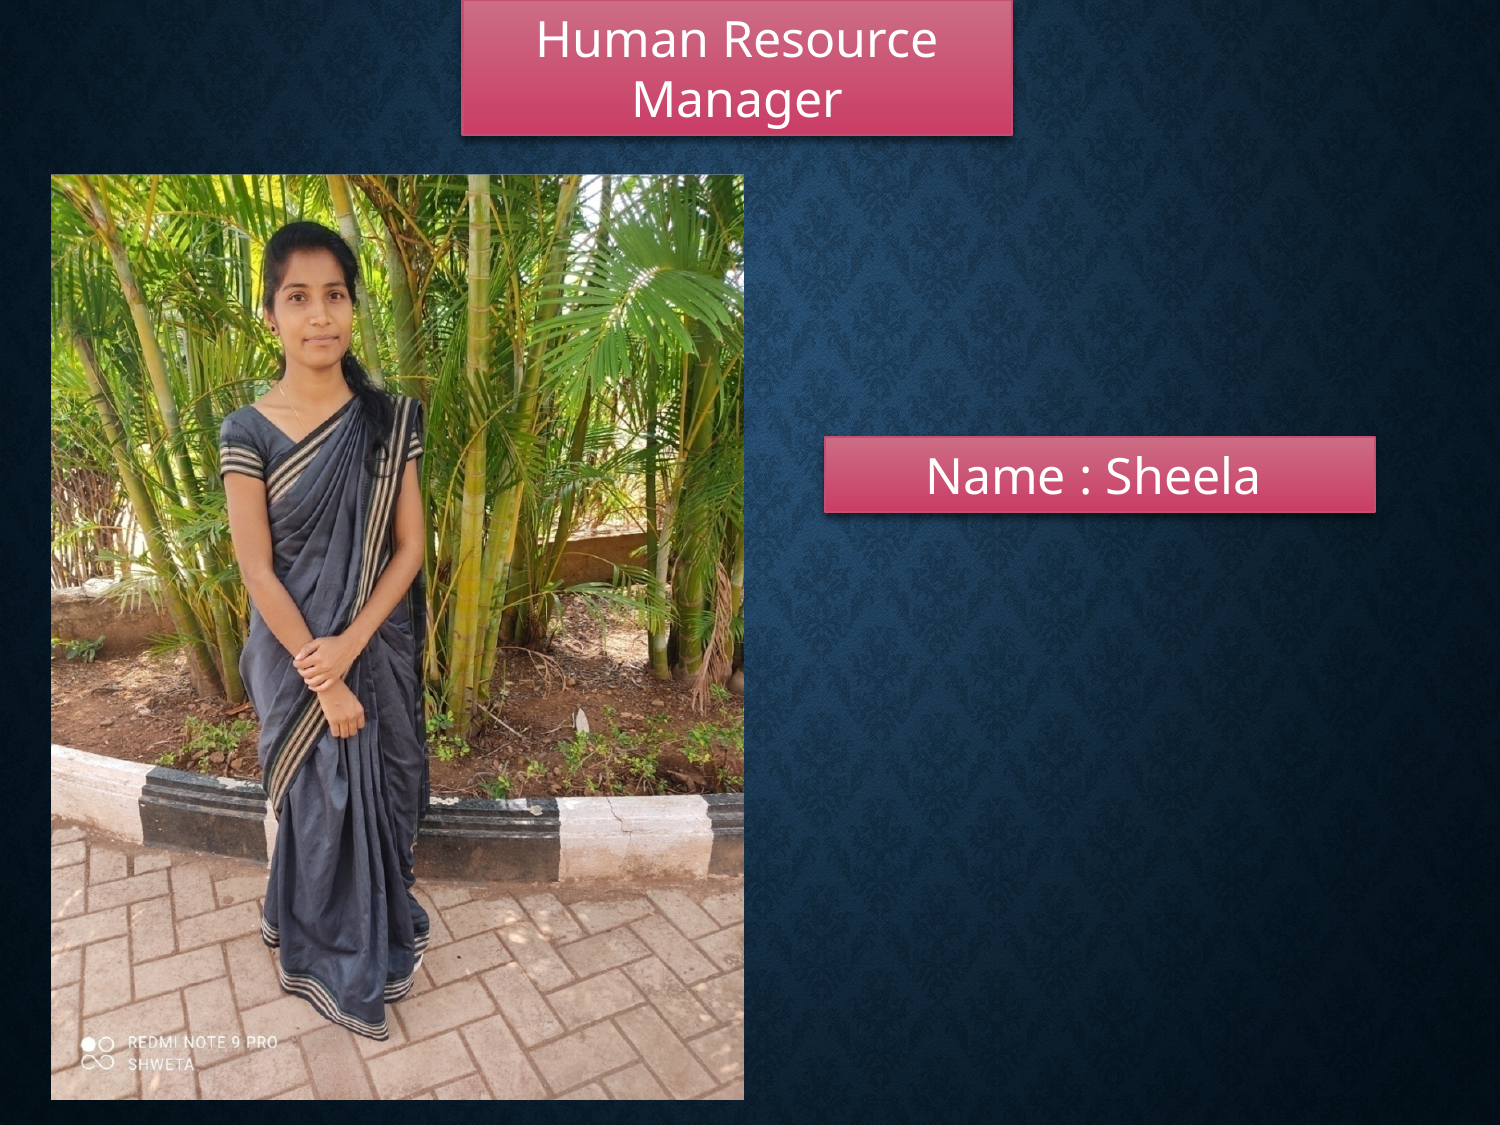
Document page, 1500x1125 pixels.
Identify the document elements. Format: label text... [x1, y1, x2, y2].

text_box Name : Sheela [866, 436, 1376, 513]
text_box Human Resource Manager [461, 0, 1013, 136]
picture [0, 175, 860, 1099]
